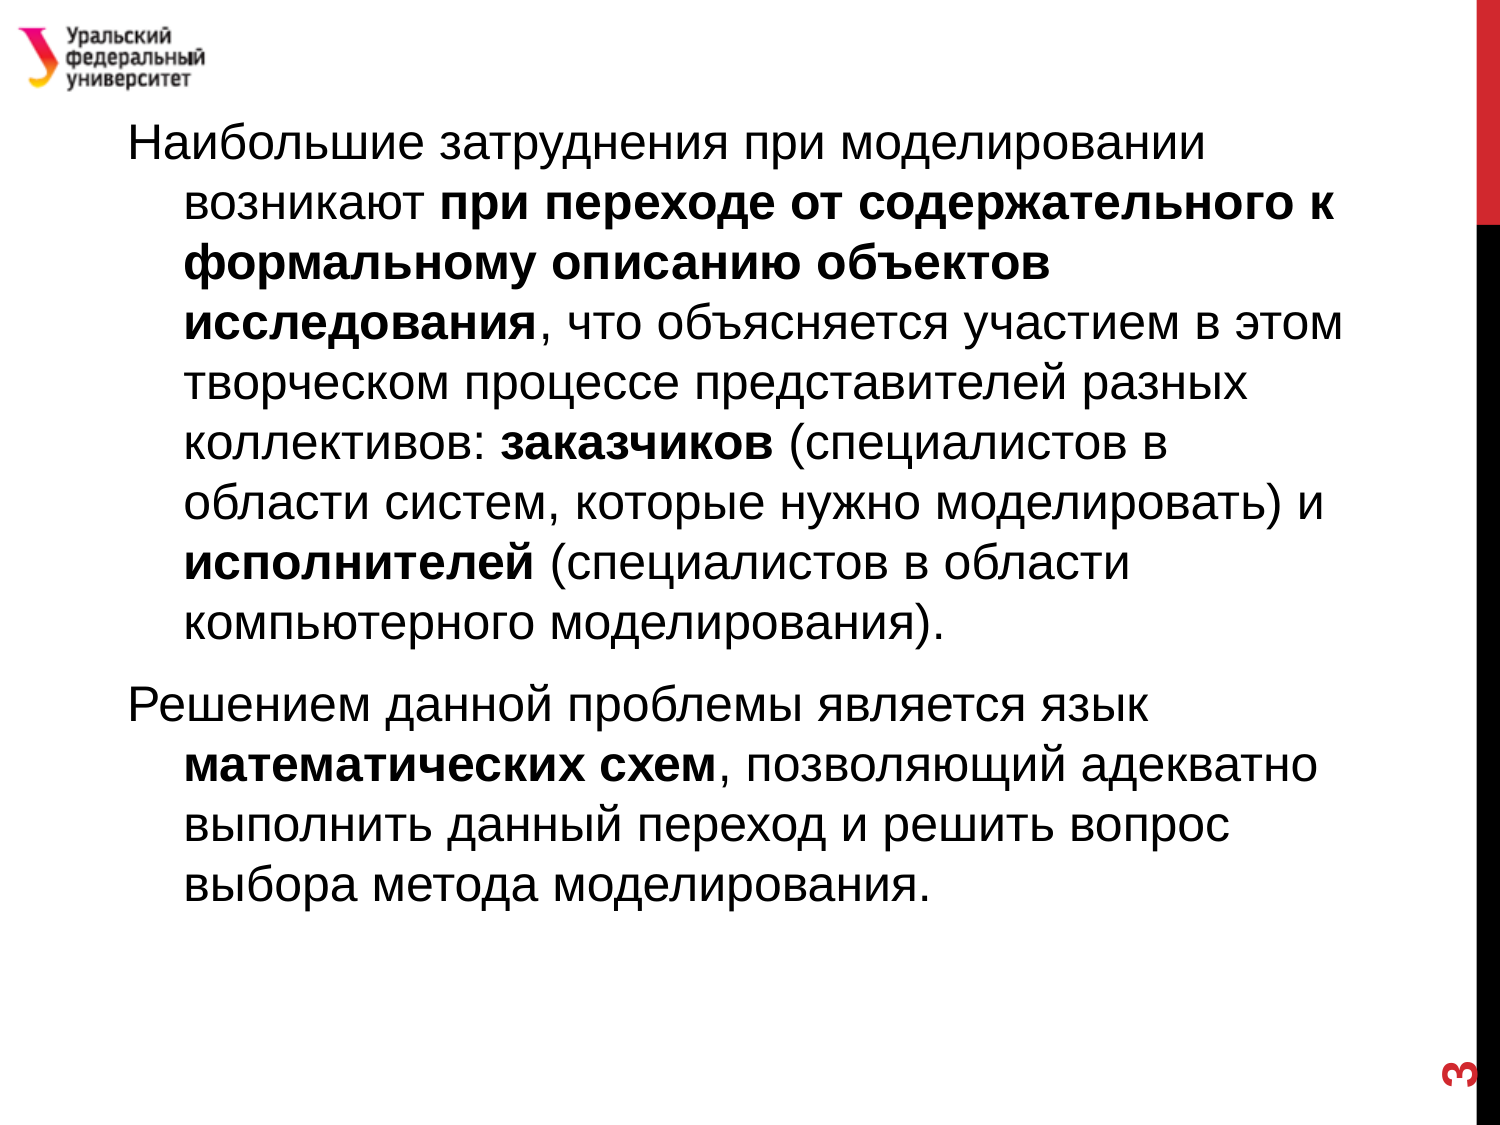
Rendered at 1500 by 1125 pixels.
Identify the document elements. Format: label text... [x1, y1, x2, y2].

slide_number 3 [1427, 887, 1488, 1104]
picture [0, 0, 211, 105]
list Наибольшие затруднения при моделировании возникают при переходе от содержательного к формальному описанию объектов исследования, что объясняется участием в этом творческом процессе представителей разных коллективов: заказчиков (специалистов в области систем, которые нужно моделировать) и исполнителей (специалистов в области компьютерного моделирования). Решением данной проблемы является язык математических схем, позволяющий адекватно выполнить данный переход и решить вопрос выбора метода моделирования. [112, 101, 1376, 1000]
